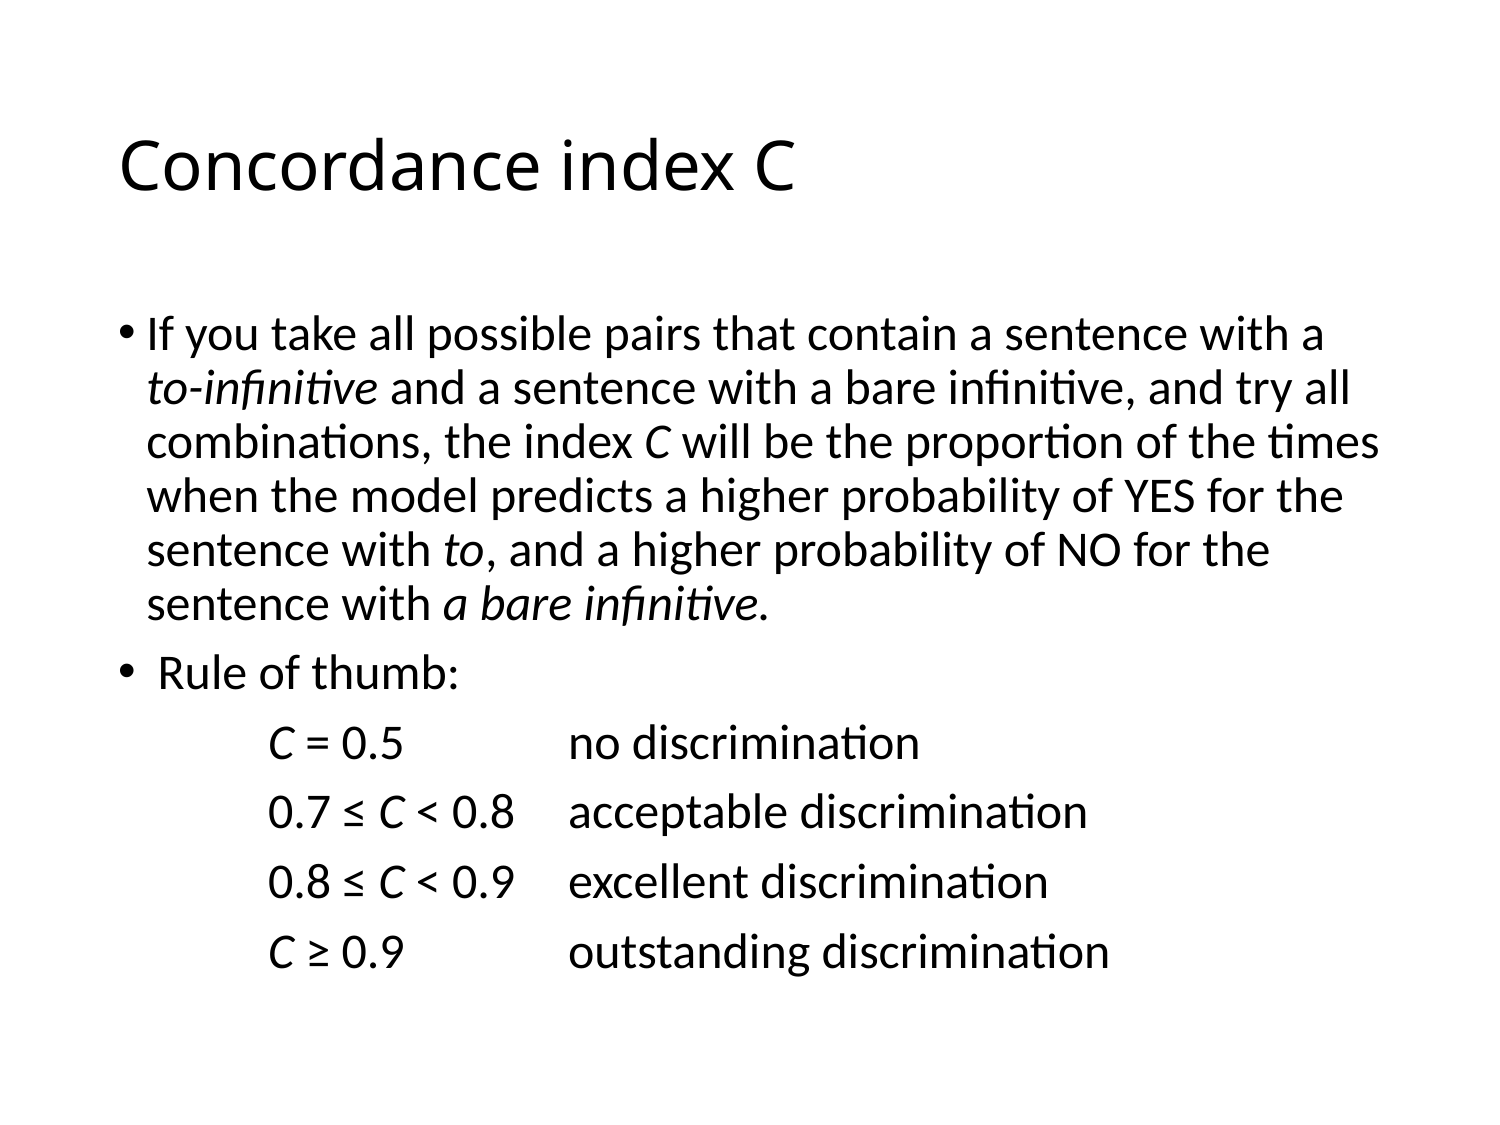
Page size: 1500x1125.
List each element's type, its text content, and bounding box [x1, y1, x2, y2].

title Concordance index C [103, 59, 1397, 278]
list If you take all possible pairs that contain a sentence with a to-infinitive and a sentence with a bare infinitive, and try all combinations, the index C will be the proportion of the times when the model predicts a higher probability of YES for the sentence with to, and a higher probability of NO for the sentence with a bare infinitive. Rule of thumb: C = 0.5 no discrimination 0.7 ≤ C < 0.8 acceptable discrimination 0.8 ≤ C < 0.9 excellent discrimination C ≥ 0.9 outstanding discrimination [103, 299, 1397, 1014]
